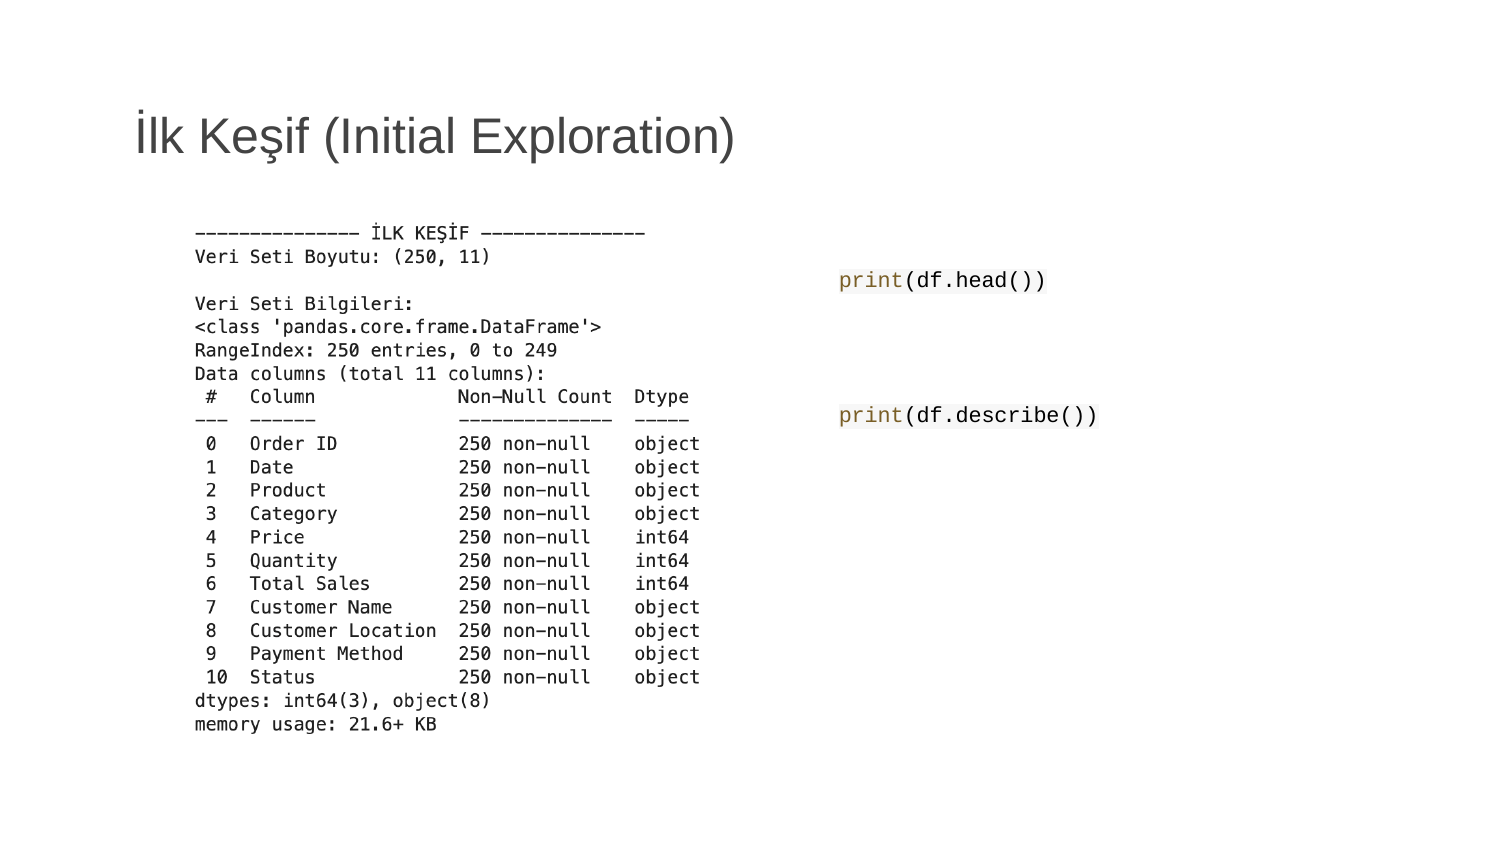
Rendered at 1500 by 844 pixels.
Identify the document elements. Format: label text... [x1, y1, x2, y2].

text_box print(df.describe()) [823, 376, 1316, 442]
text_box print(df.head()) [823, 241, 1316, 307]
picture [140, 219, 804, 734]
title İlk Keşif (Initial Exploration) [119, 88, 1381, 177]
